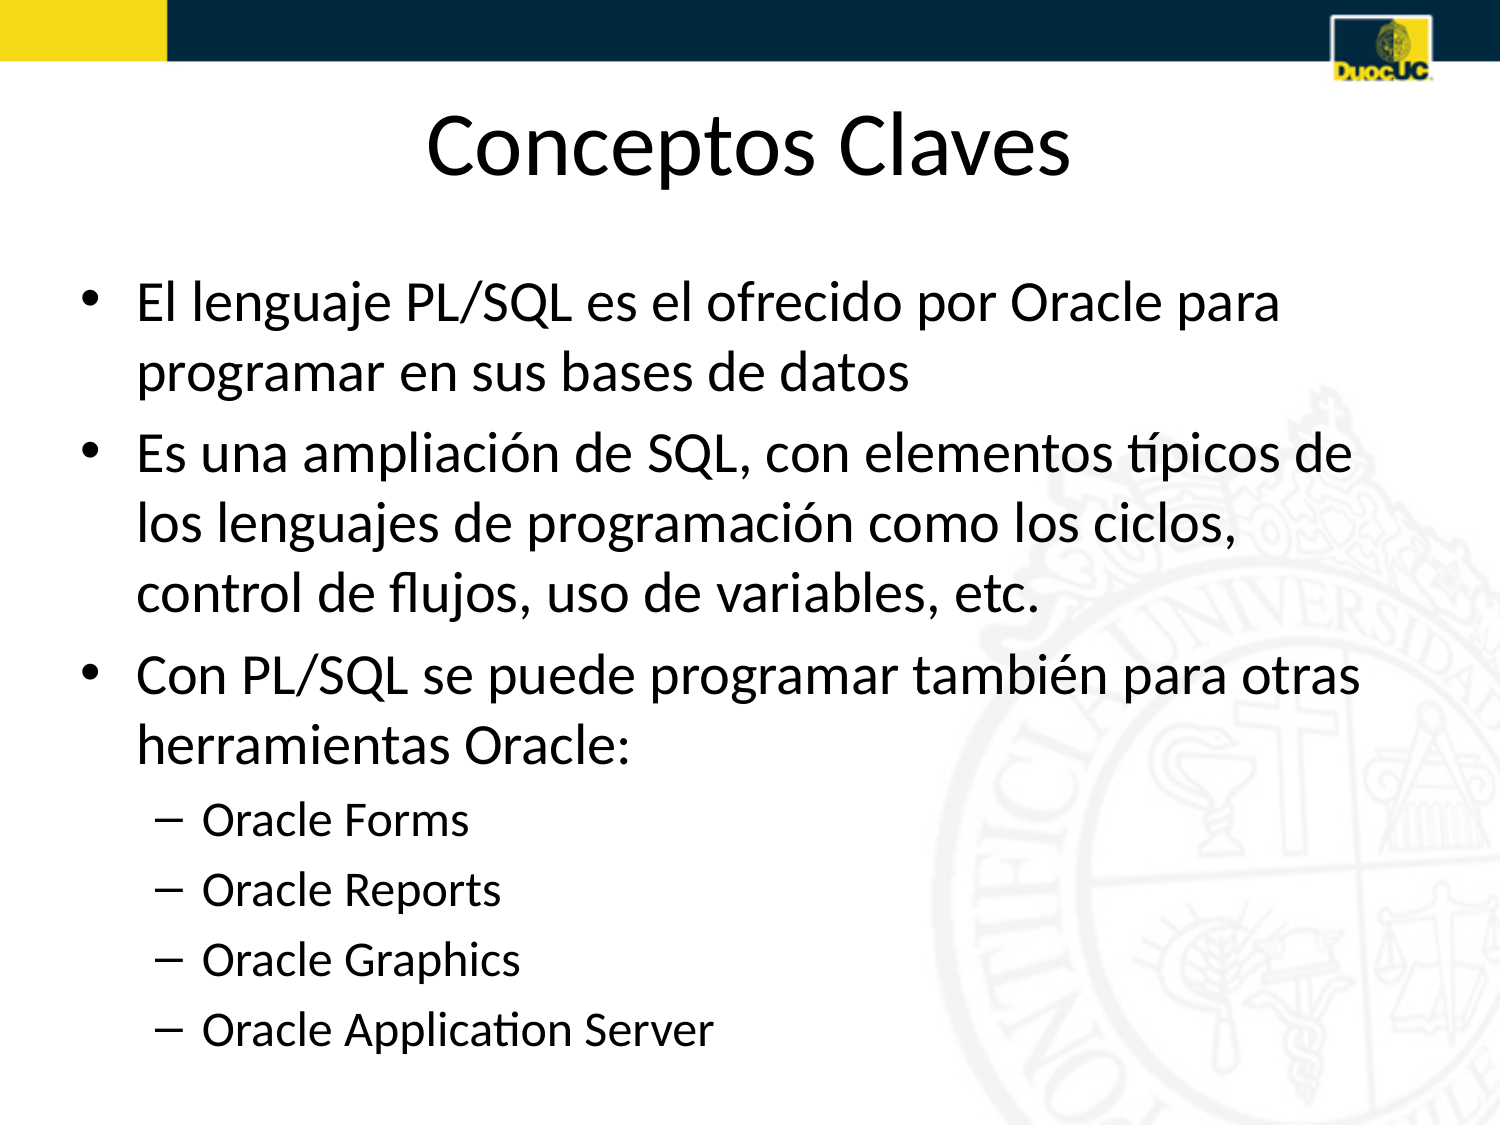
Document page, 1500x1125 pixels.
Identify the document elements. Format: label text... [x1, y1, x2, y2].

list El lenguaje PL/SQL es el ofrecido por Oracle para programar en sus bases de datos Es una ampliación de SQL, con elementos típicos de los lenguajes de programación como los ciclos, control de flujos, uso de variables, etc. Con PL/SQL se puede programar también para otras herramientas Oracle: Oracle Forms Oracle Reports Oracle Graphics Oracle Application Server [64, 255, 1415, 802]
picture [0, 0, 1500, 1125]
title Conceptos Claves [75, 45, 1425, 233]
